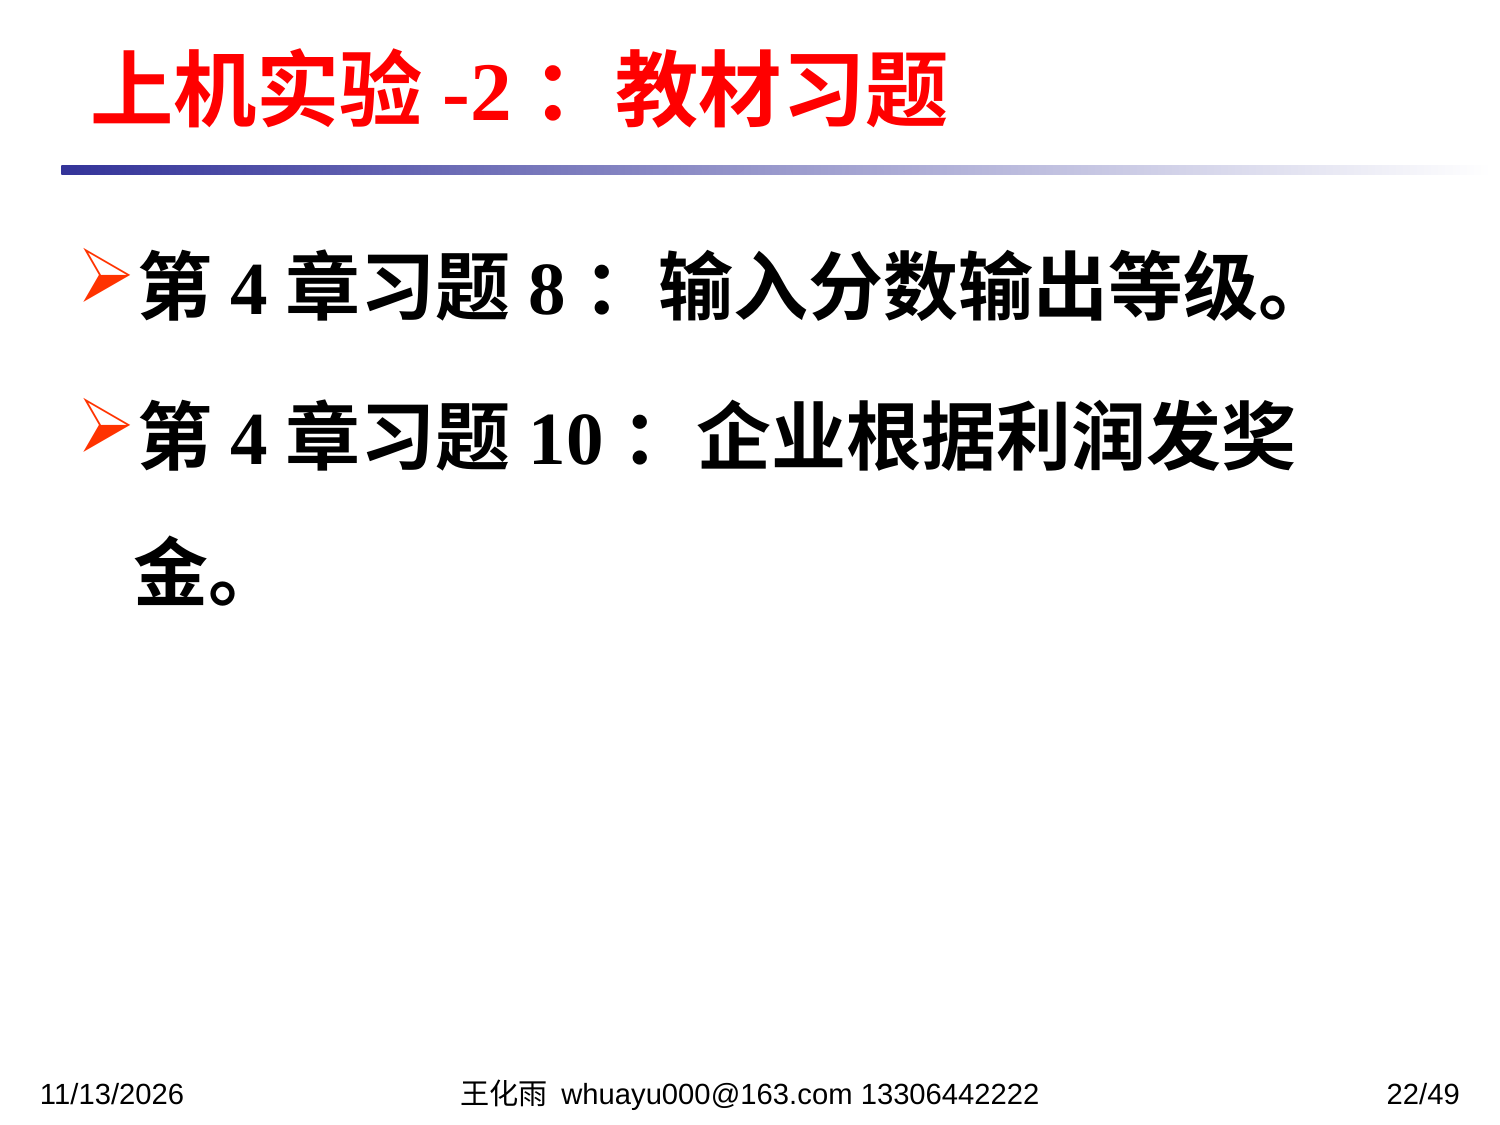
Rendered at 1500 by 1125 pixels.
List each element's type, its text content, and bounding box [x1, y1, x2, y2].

list 第4章习题8：输入分数输出等级。 第4章习题10：企业根据利润发奖金。 [62, 187, 1425, 1031]
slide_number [24, 1074, 376, 1103]
slide_number 22/49 [1187, 1074, 1476, 1103]
footer 王化雨 whuayu000@163.com 13306442222 [387, 1074, 1113, 1103]
title 上机实验-2：教材习题 [75, 37, 1475, 138]
